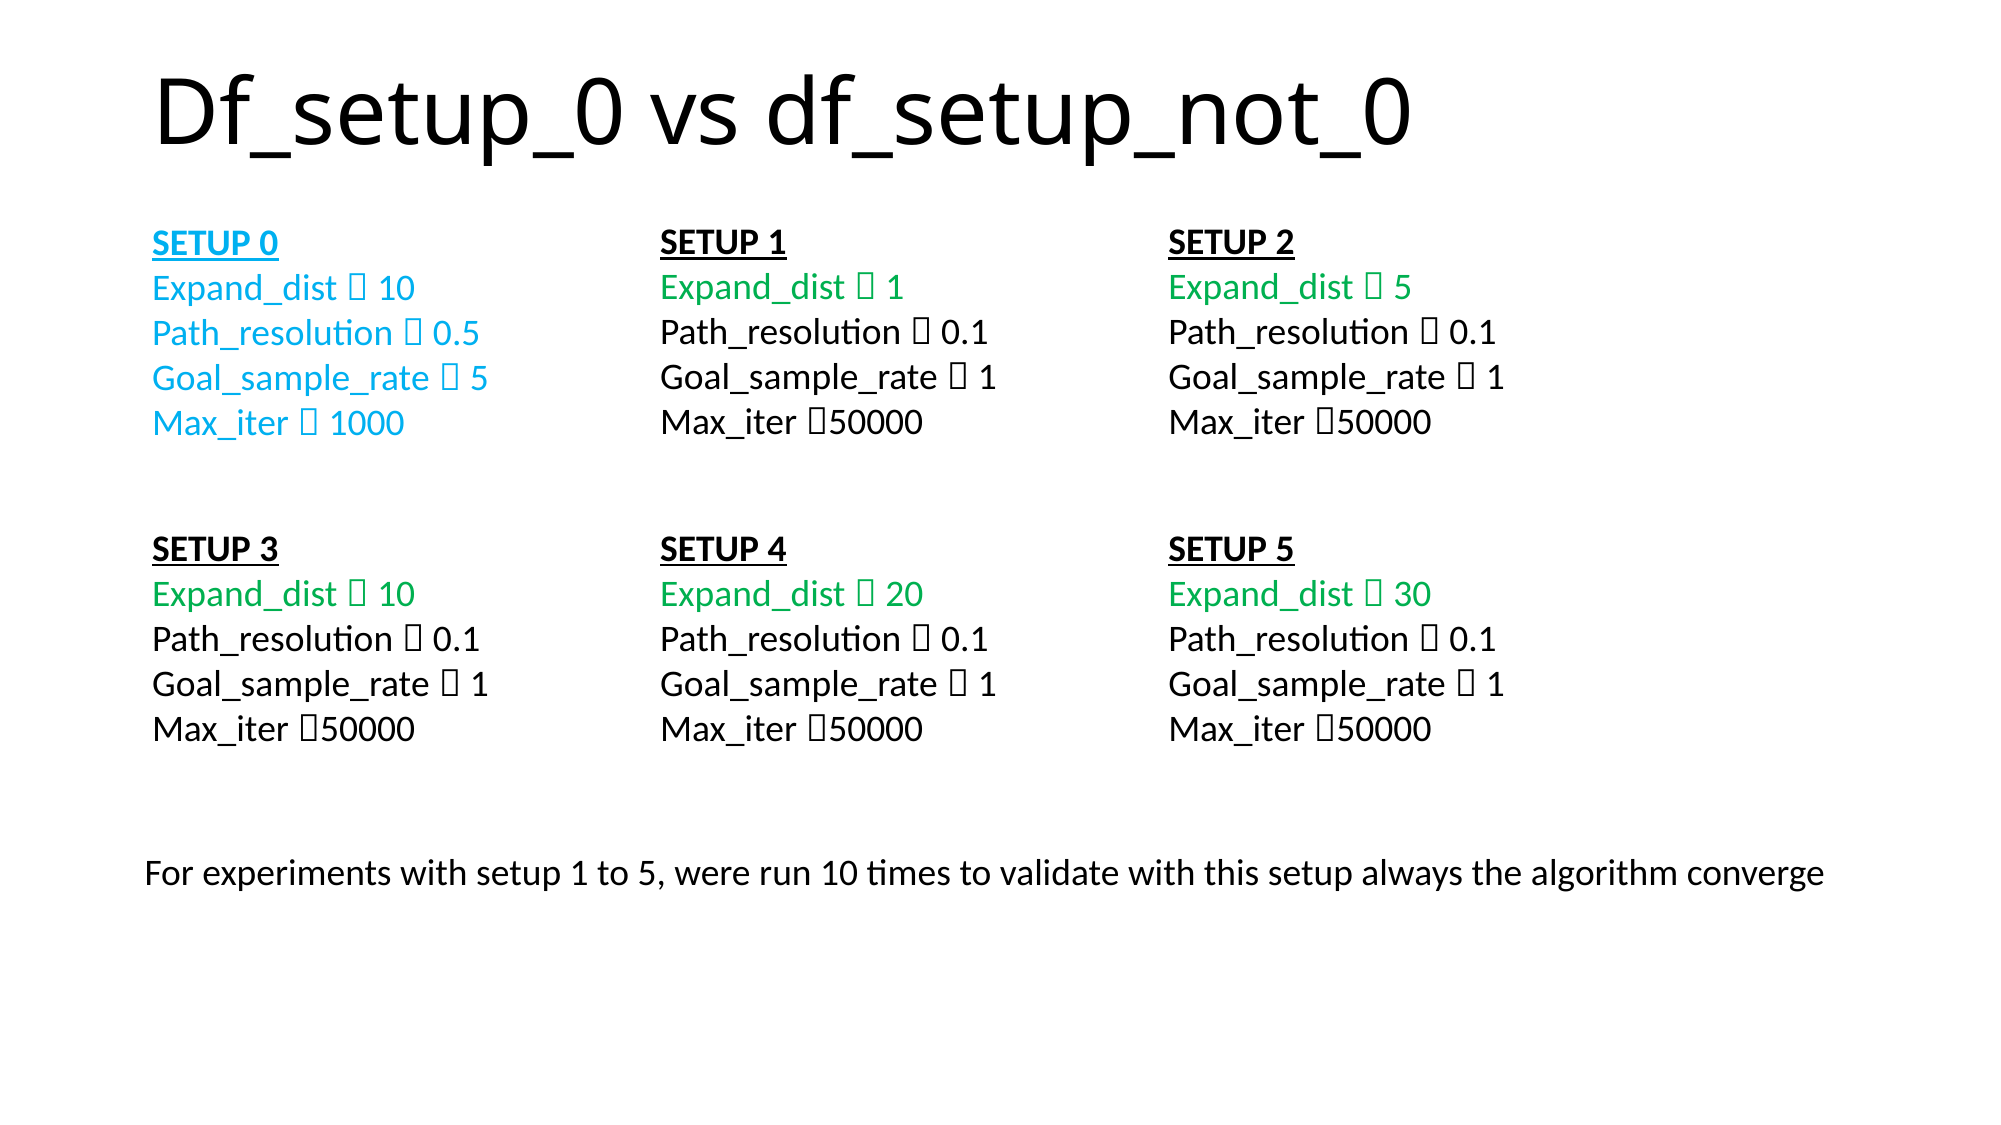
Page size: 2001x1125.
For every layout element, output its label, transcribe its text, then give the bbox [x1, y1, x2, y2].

text_box SETUP 4 Expand_dist  20 Path_resolution  0.1 Goal_sample_rate  1 Max_iter 50000 [645, 516, 1055, 757]
title Df_setup_0 vs df_setup_not_0 [137, 58, 1863, 173]
text_box SETUP 5 Expand_dist  30 Path_resolution  0.1 Goal_sample_rate  1 Max_iter 50000 [1153, 516, 1563, 757]
text_box SETUP 3 Expand_dist  10 Path_resolution  0.1 Goal_sample_rate  1 Max_iter 50000 [137, 516, 547, 757]
text_box SETUP 0 Expand_dist  10 Path_resolution  0.5 Goal_sample_rate  5 Max_iter  1000 [137, 210, 547, 451]
text_box For experiments with setup 1 to 5, were run 10 times to validate with this setup always the algorithm converge [129, 840, 1855, 900]
text_box SETUP 1 Expand_dist  1 Path_resolution  0.1 Goal_sample_rate  1 Max_iter 50000 [645, 209, 1055, 450]
text_box SETUP 2 Expand_dist  5 Path_resolution  0.1 Goal_sample_rate  1 Max_iter 50000 [1153, 209, 1563, 450]
